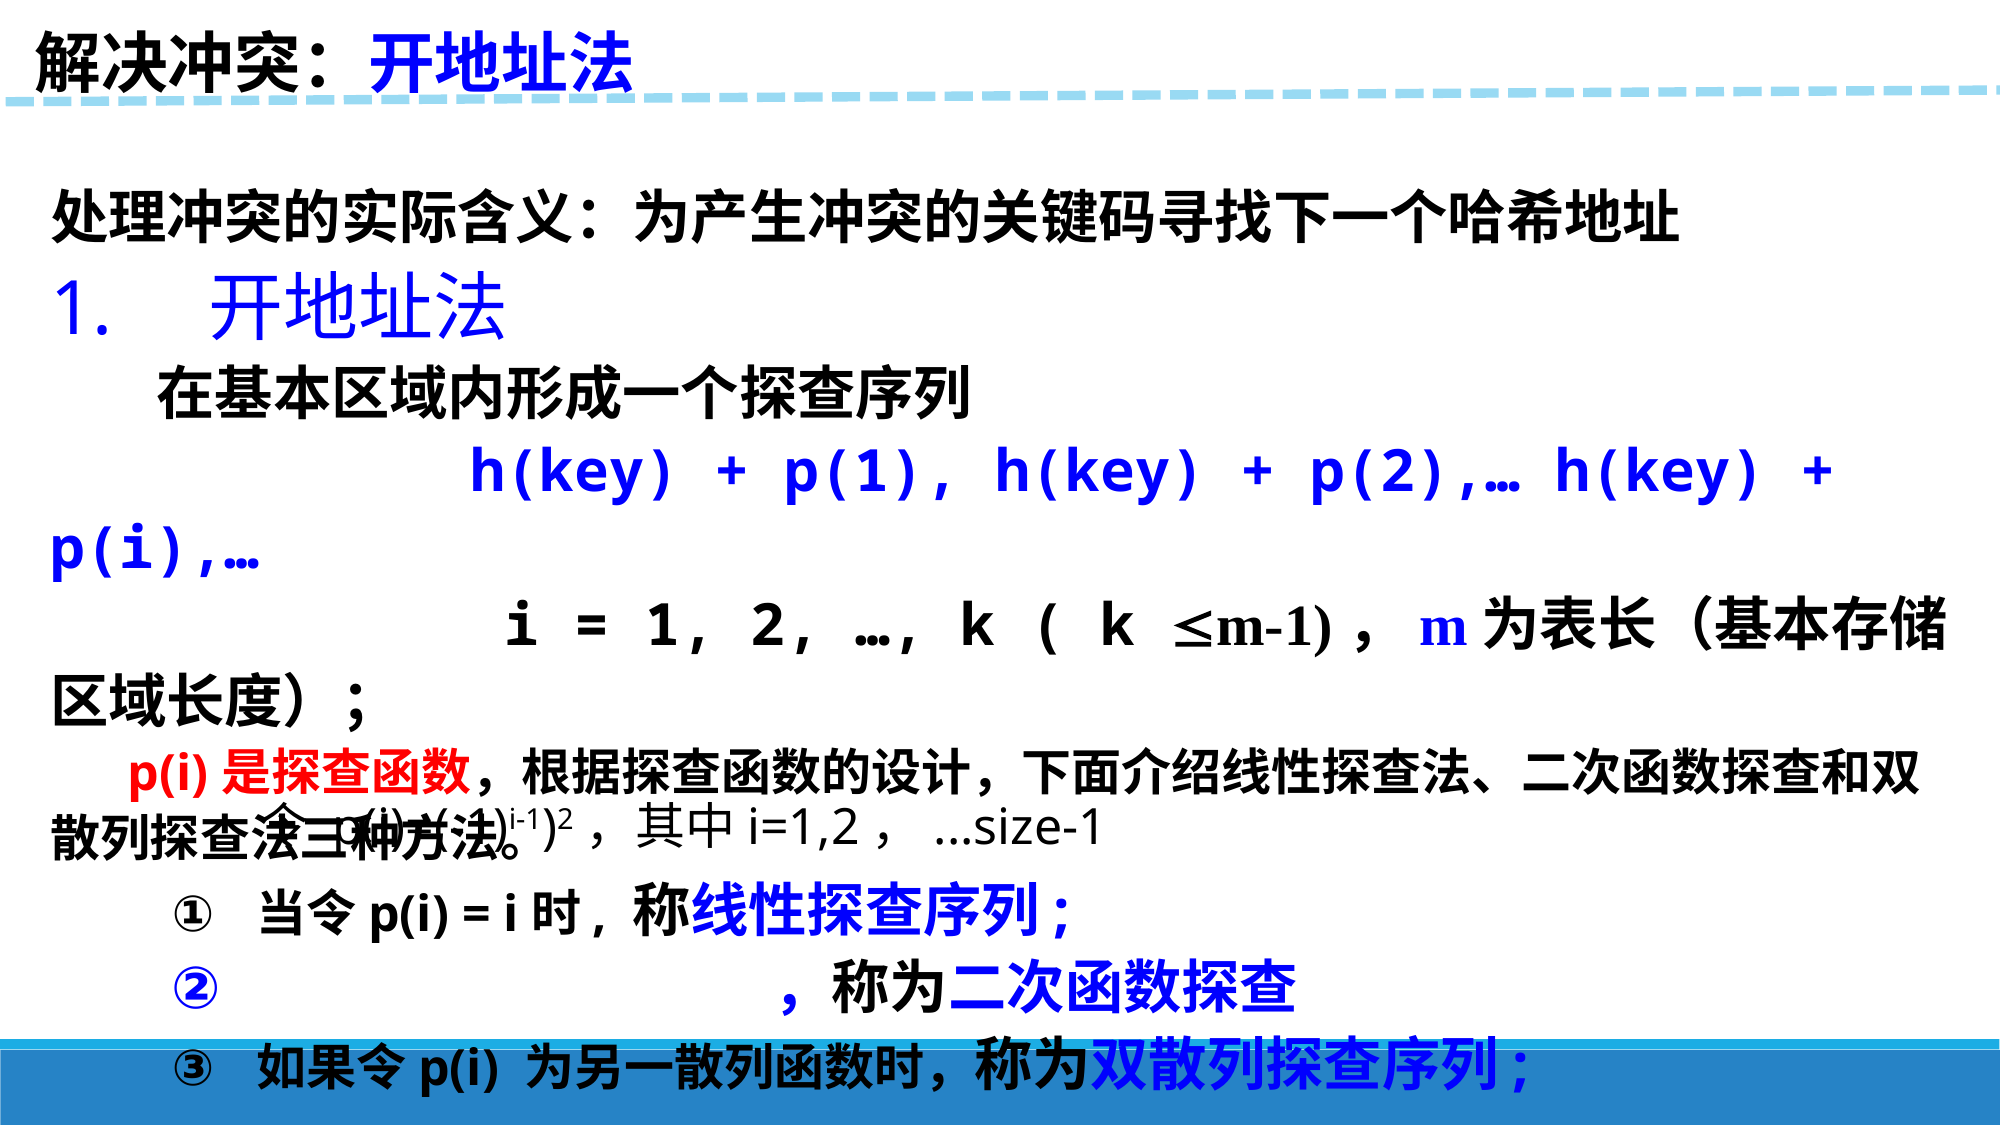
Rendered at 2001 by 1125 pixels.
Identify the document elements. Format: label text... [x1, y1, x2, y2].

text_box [5, 89, 2000, 103]
text_box 解决冲突：开地址法 [19, 13, 776, 85]
